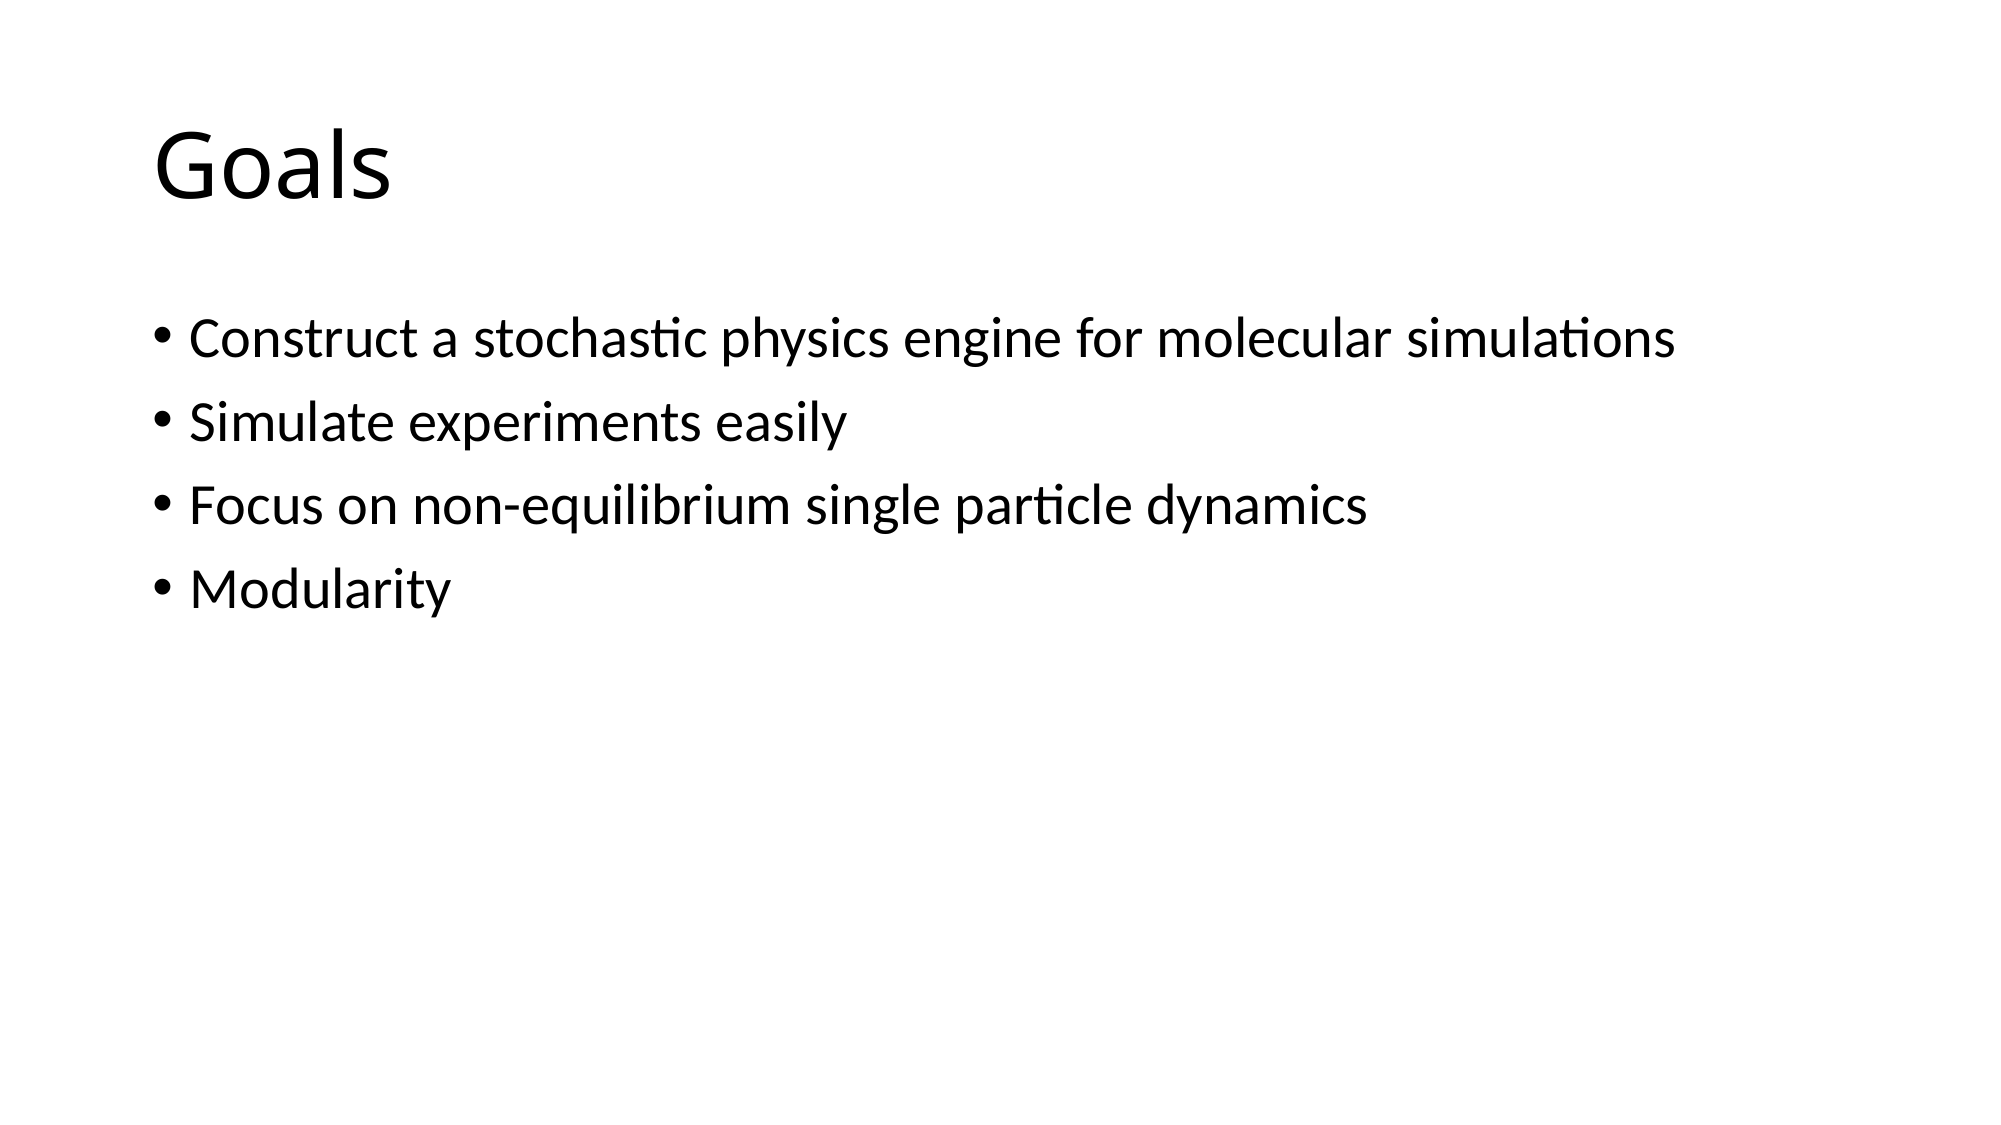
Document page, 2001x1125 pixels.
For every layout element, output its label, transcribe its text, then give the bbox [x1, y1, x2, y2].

list Construct a stochastic physics engine for molecular simulations Simulate experiments easily Focus on non-equilibrium single particle dynamics Modularity [137, 299, 1863, 1014]
title Goals [137, 59, 1863, 278]
